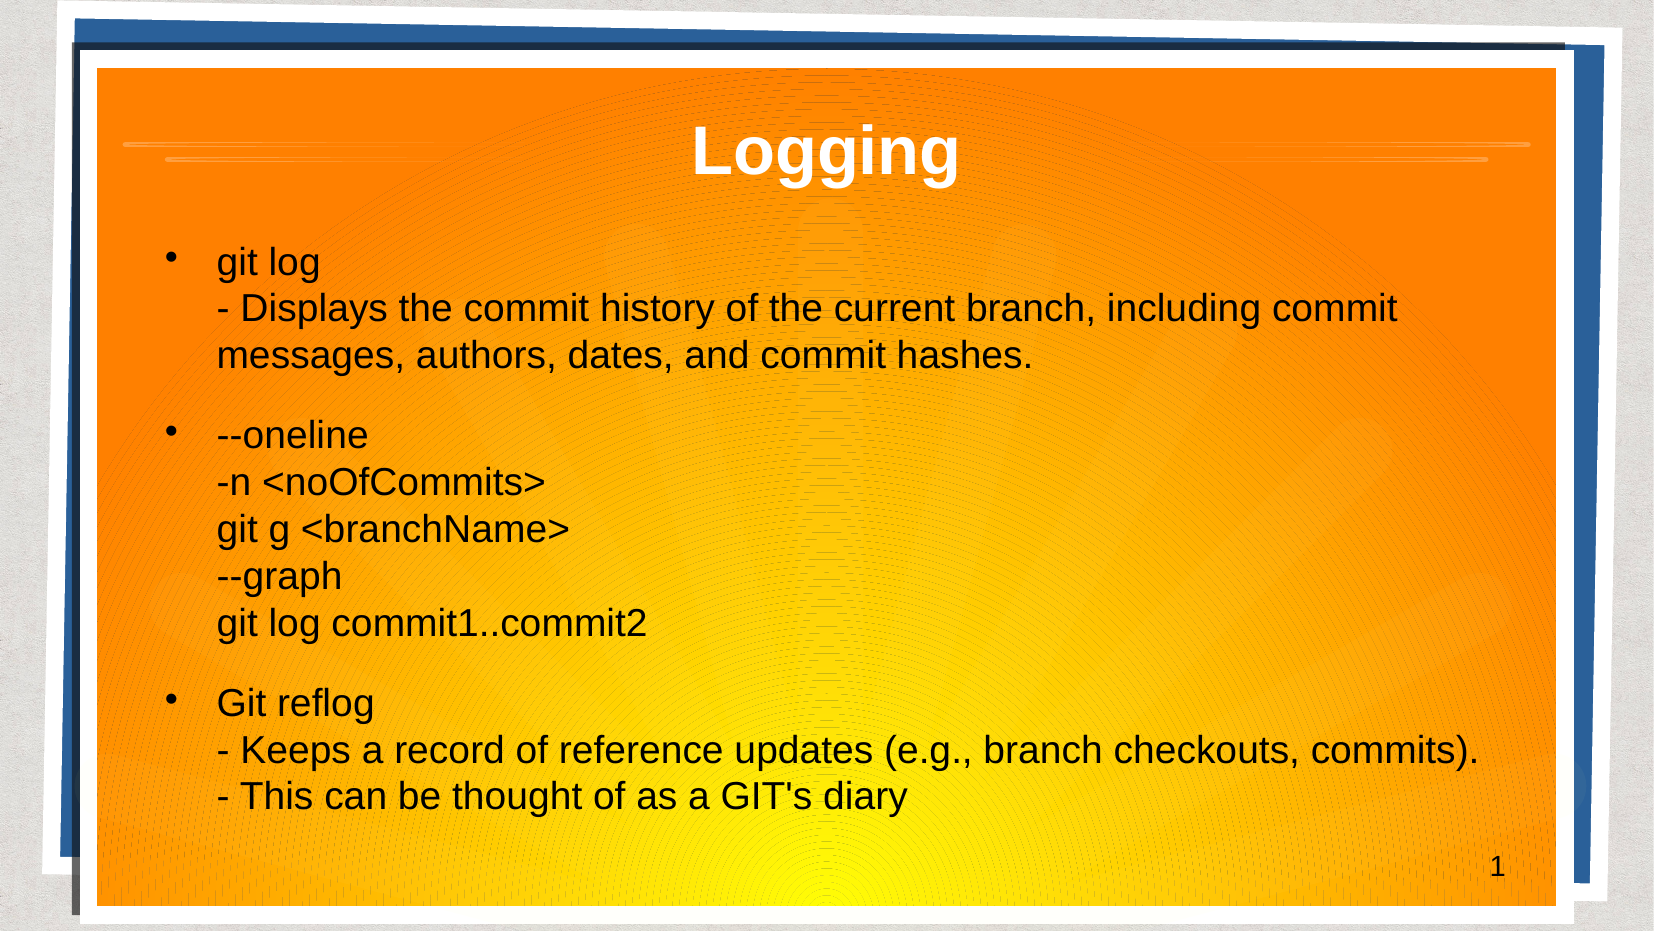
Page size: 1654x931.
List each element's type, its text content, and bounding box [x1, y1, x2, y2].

list git log - Displays the commit history of the current branch, including commit messages, authors, dates, and commit hashes. --oneline -n <noOfCommits> git g <branchName> --graph git log commit1..commit2 Git reflog - Keeps a record of reference updates (e.g., branch checkouts, commits). - This can be thought of as a GIT's diary [147, 236, 1506, 827]
title Logging [531, 73, 1122, 222]
picture [0, 0, 1654, 931]
slide_number 1 [1151, 847, 1506, 912]
